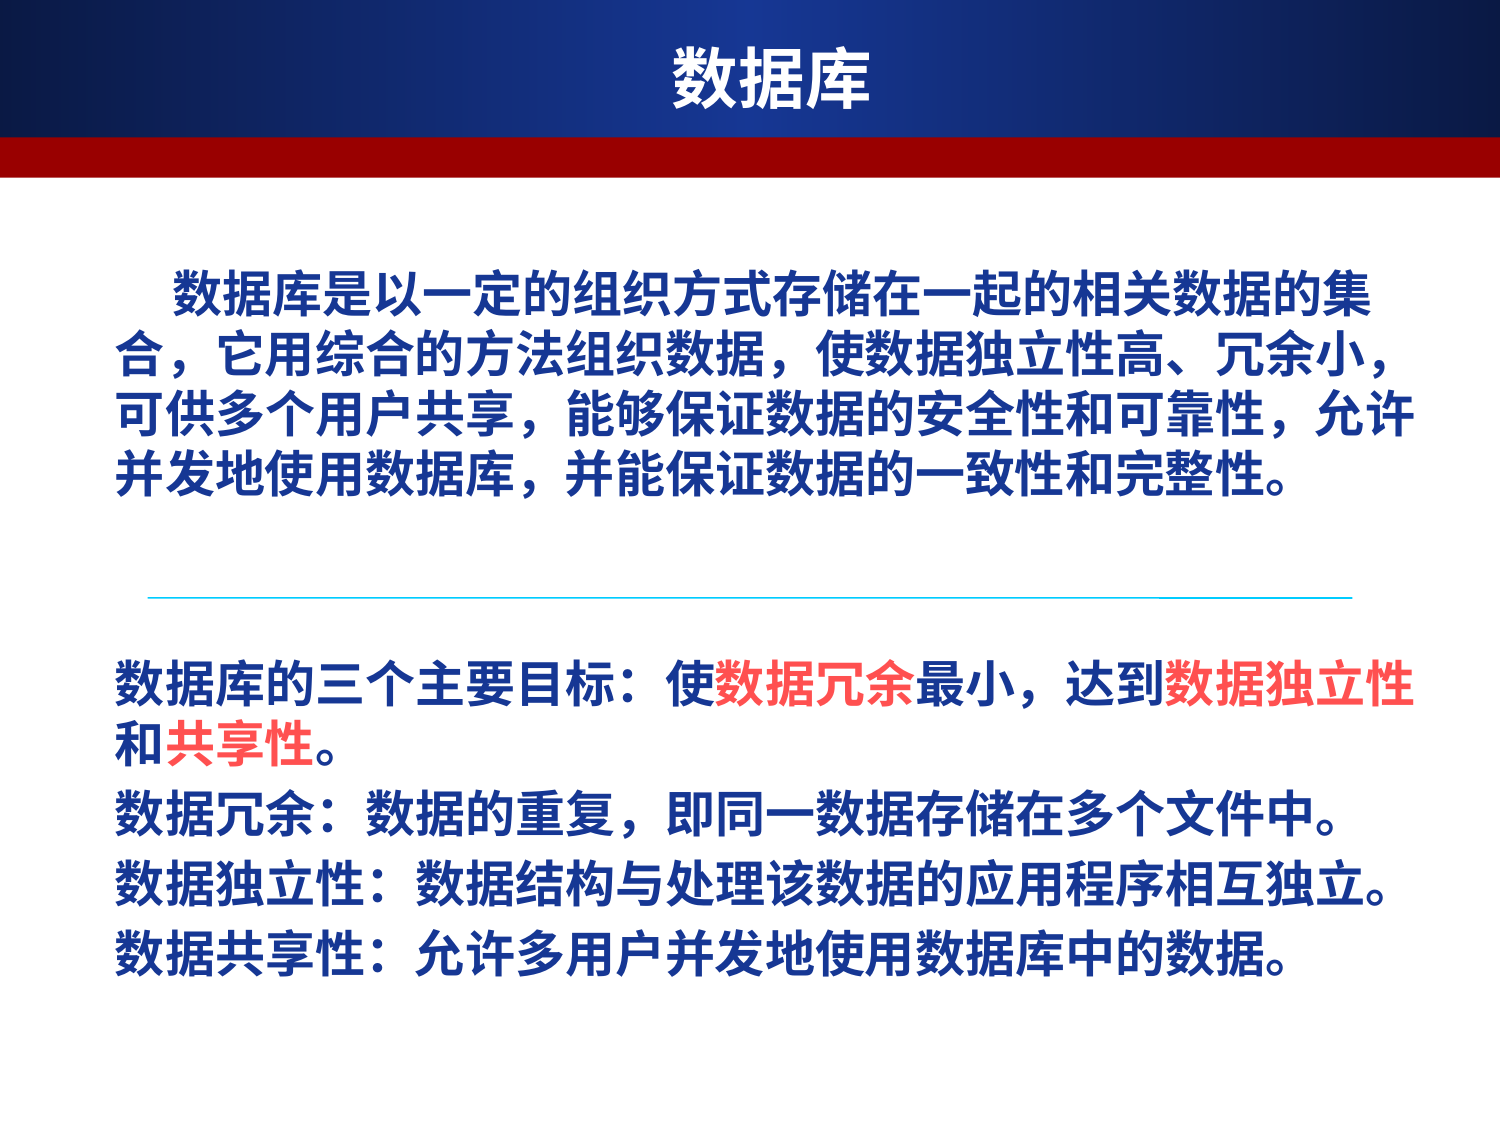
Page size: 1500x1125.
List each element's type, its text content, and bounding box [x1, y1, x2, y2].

text_box 数据库是以一定的组织方式存储在一起的相关数据的集合，它用综合的方法组织数据，使数据独立性高、冗余小，可供多个用户共享，能够保证数据的安全性和可靠性，允许并发地使用数据库，并能保证数据的一致性和完整性。 数据库的三个主要目标：使数据冗余最小，达到数据独立性和共享性。 数据冗余：数据的重复，即同一数据存储在多个文件中。 数据独立性：数据结构与处理该数据的应用程序相互独立。 数据共享性：允许多用户并发地使用数据库中的数据。 [100, 255, 1465, 1051]
text_box 数据库 [78, 30, 1466, 124]
